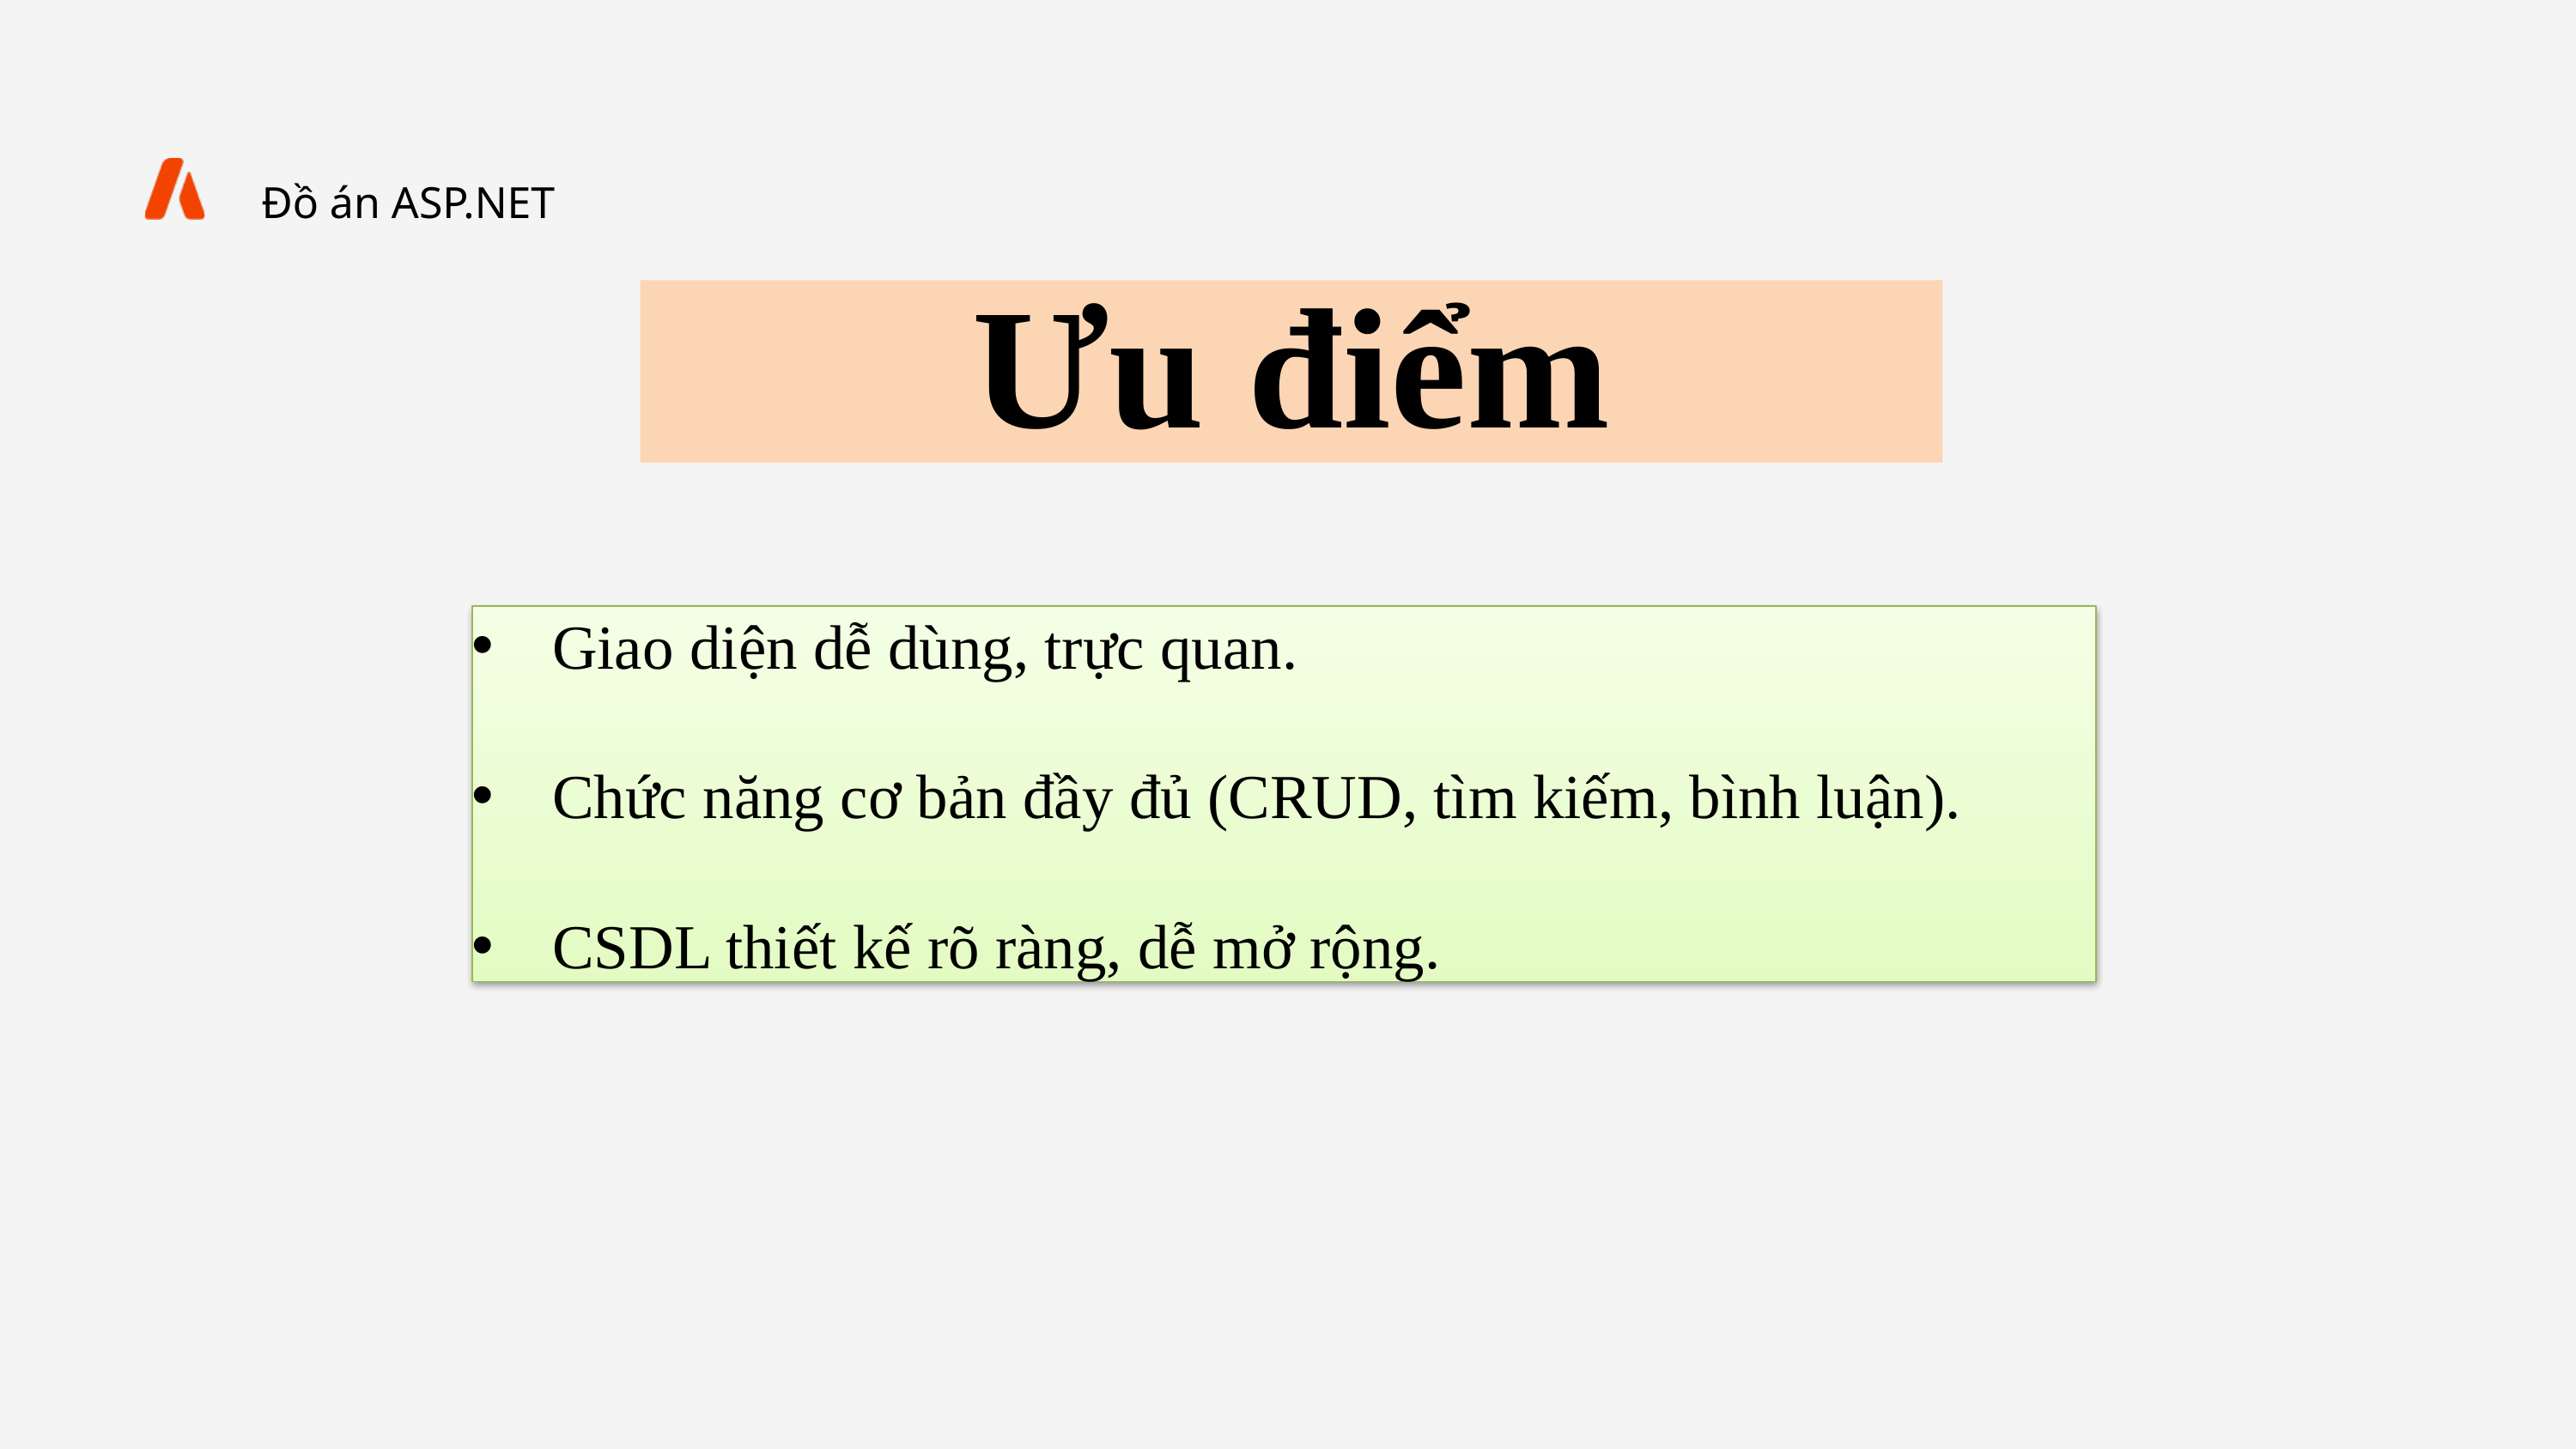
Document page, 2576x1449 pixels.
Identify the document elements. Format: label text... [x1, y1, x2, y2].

text_box Giao diện dễ dùng, trực quan. Chức năng cơ bản đầy đủ (CRUD, tìm kiếm, bình luận). CSDL thiết kế rõ ràng, dễ mở rộng. [471, 605, 2097, 982]
text_box Ưu điểm [640, 280, 1943, 463]
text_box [144, 158, 641, 226]
